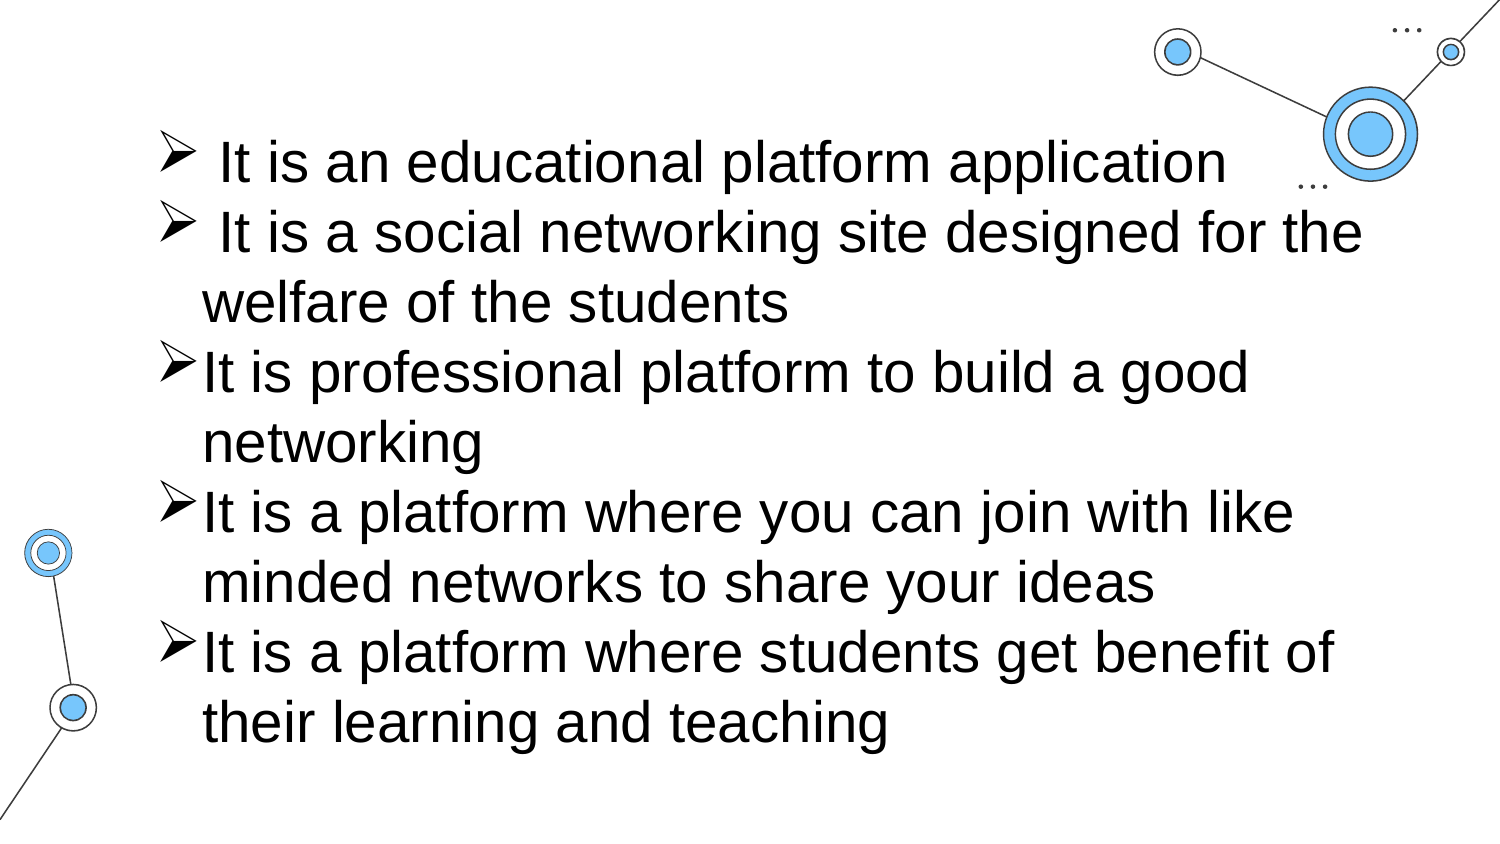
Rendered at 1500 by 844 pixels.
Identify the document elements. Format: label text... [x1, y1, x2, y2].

text_box It is an educational platform application It is a social networking site designed for the welfare of the students It is professional platform to build a good networking It is a platform where you can join with like minded networks to share your ideas It is a platform where students get benefit of their learning and teaching [140, 116, 1447, 844]
